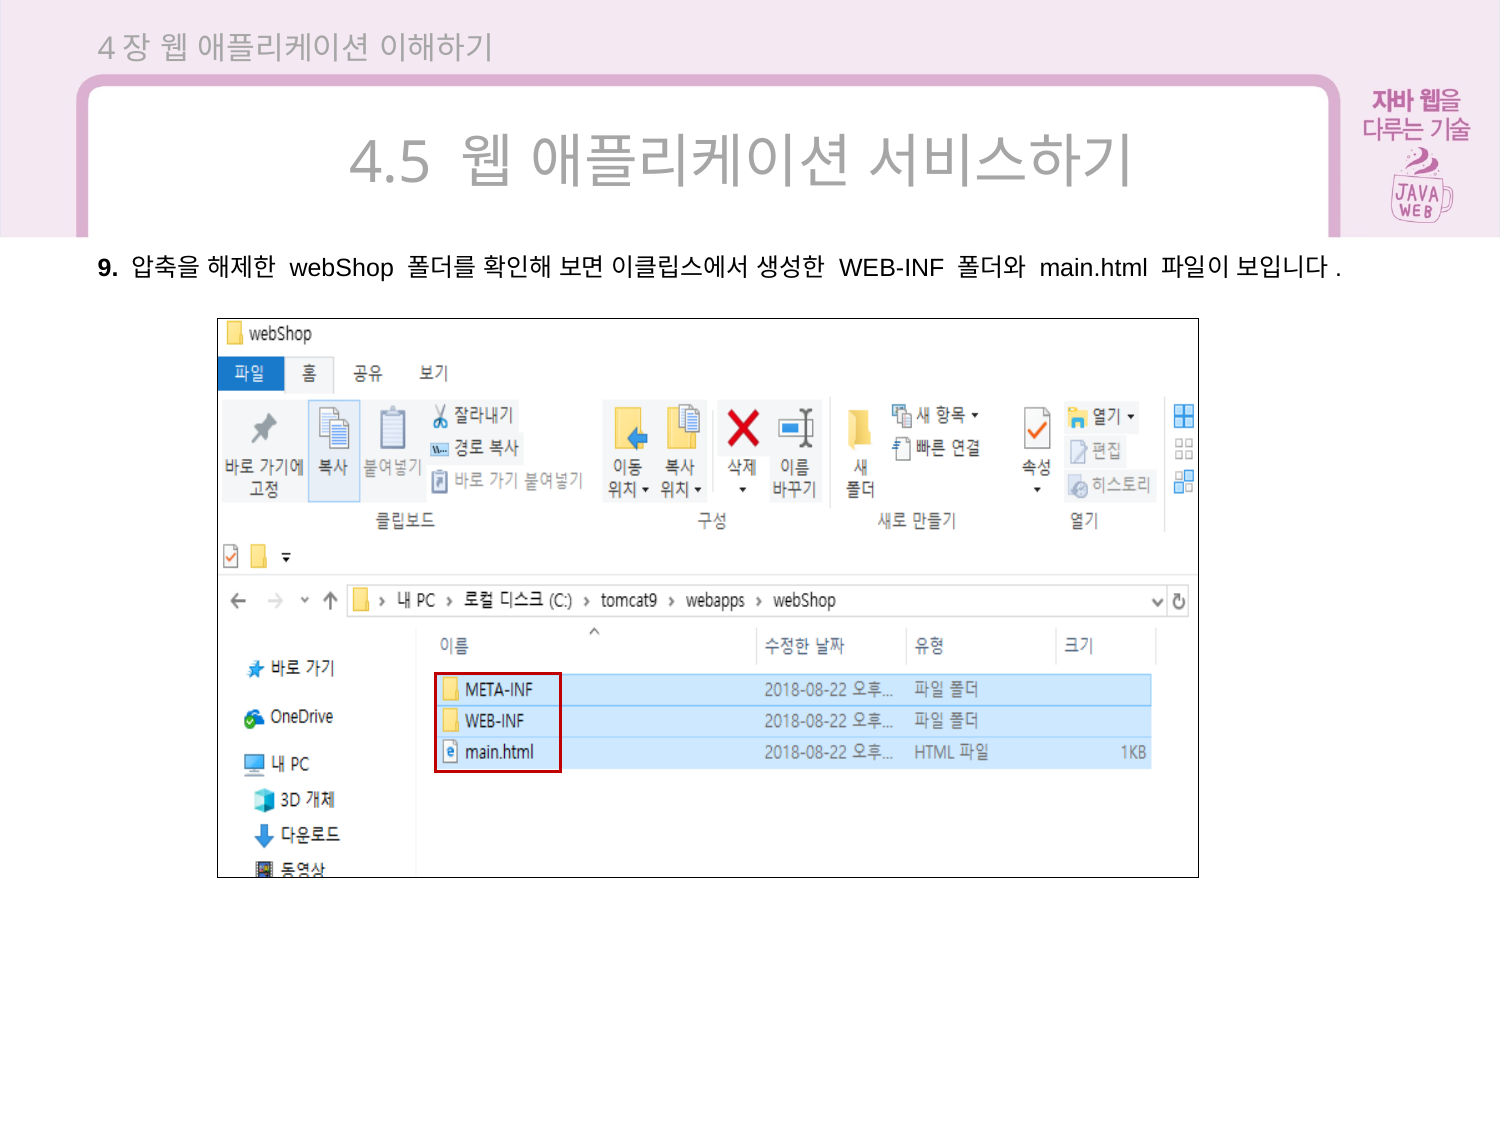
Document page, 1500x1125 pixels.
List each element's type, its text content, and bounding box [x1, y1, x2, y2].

text_box 4장 웹 애플리케이션 이해하기 [82, 0, 1133, 74]
text_box 4.5 웹 애플리케이션 서비스하기 [217, 117, 1268, 202]
picture [0, 0, 1500, 1125]
text_box 9. 압축을 해제한 webShop 폴더를 확인해 보면 이클립스에서 생성한 WEB-INF 폴더와 main.html 파일이 보입니다. [82, 244, 1468, 290]
